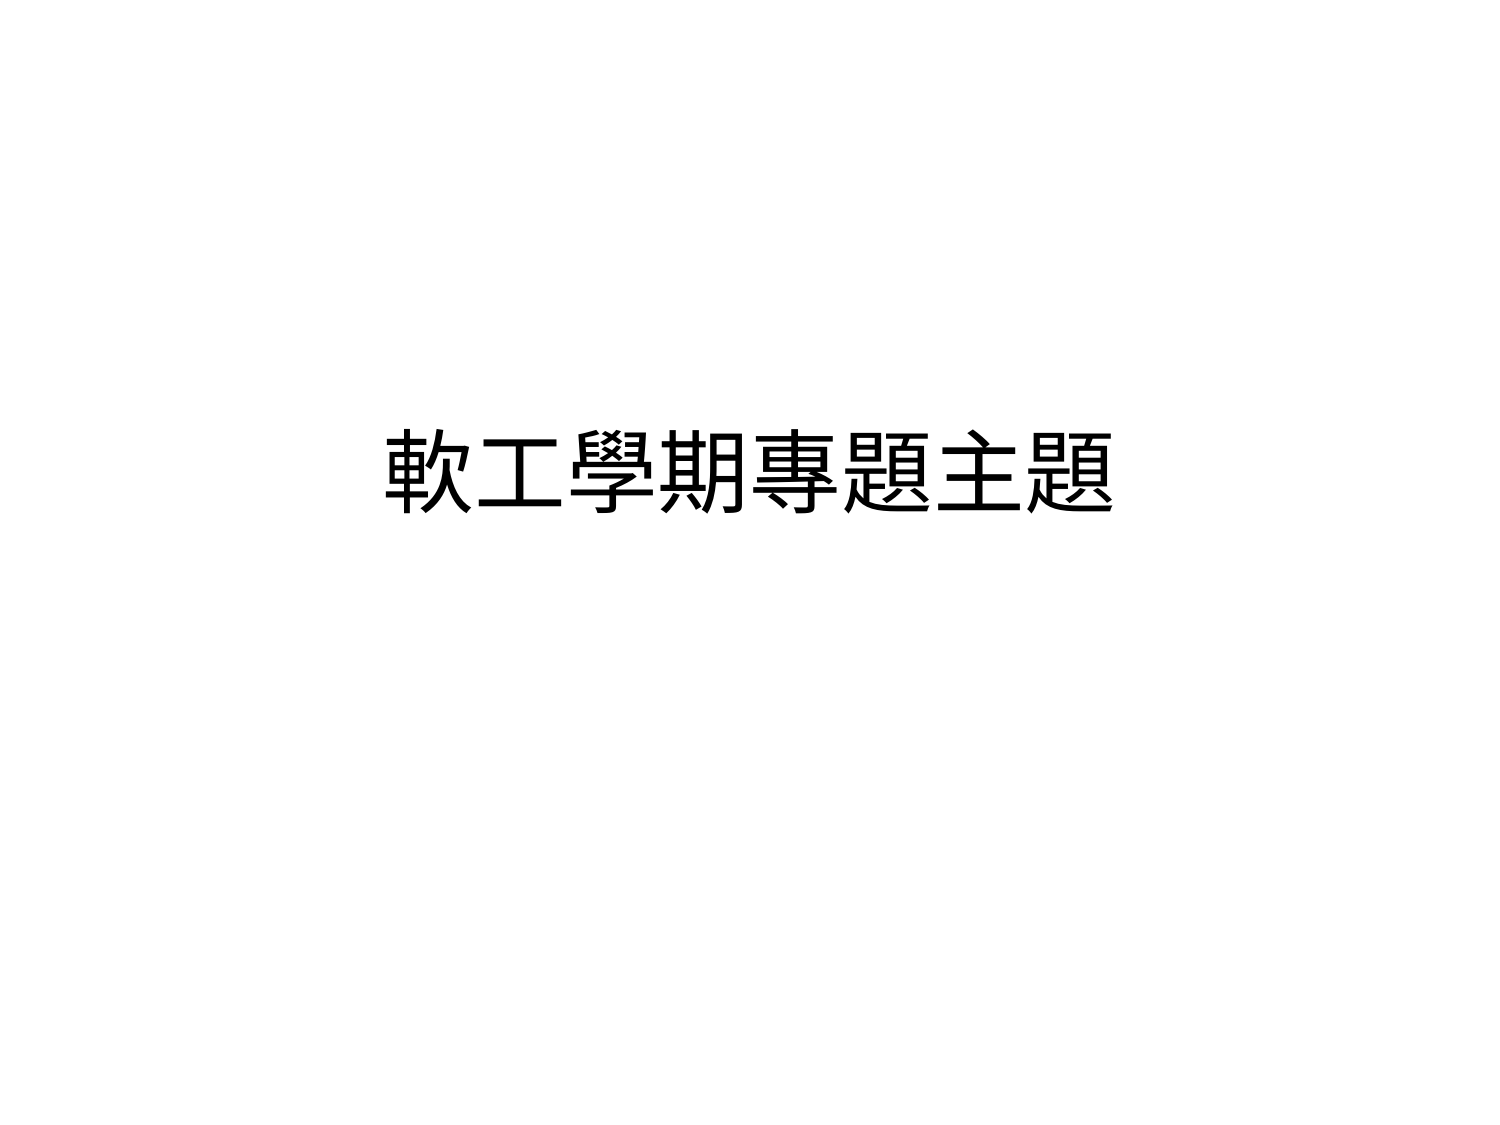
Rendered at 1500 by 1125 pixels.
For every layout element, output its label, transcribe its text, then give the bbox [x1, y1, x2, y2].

title 軟工學期專題主題 [112, 349, 1388, 591]
